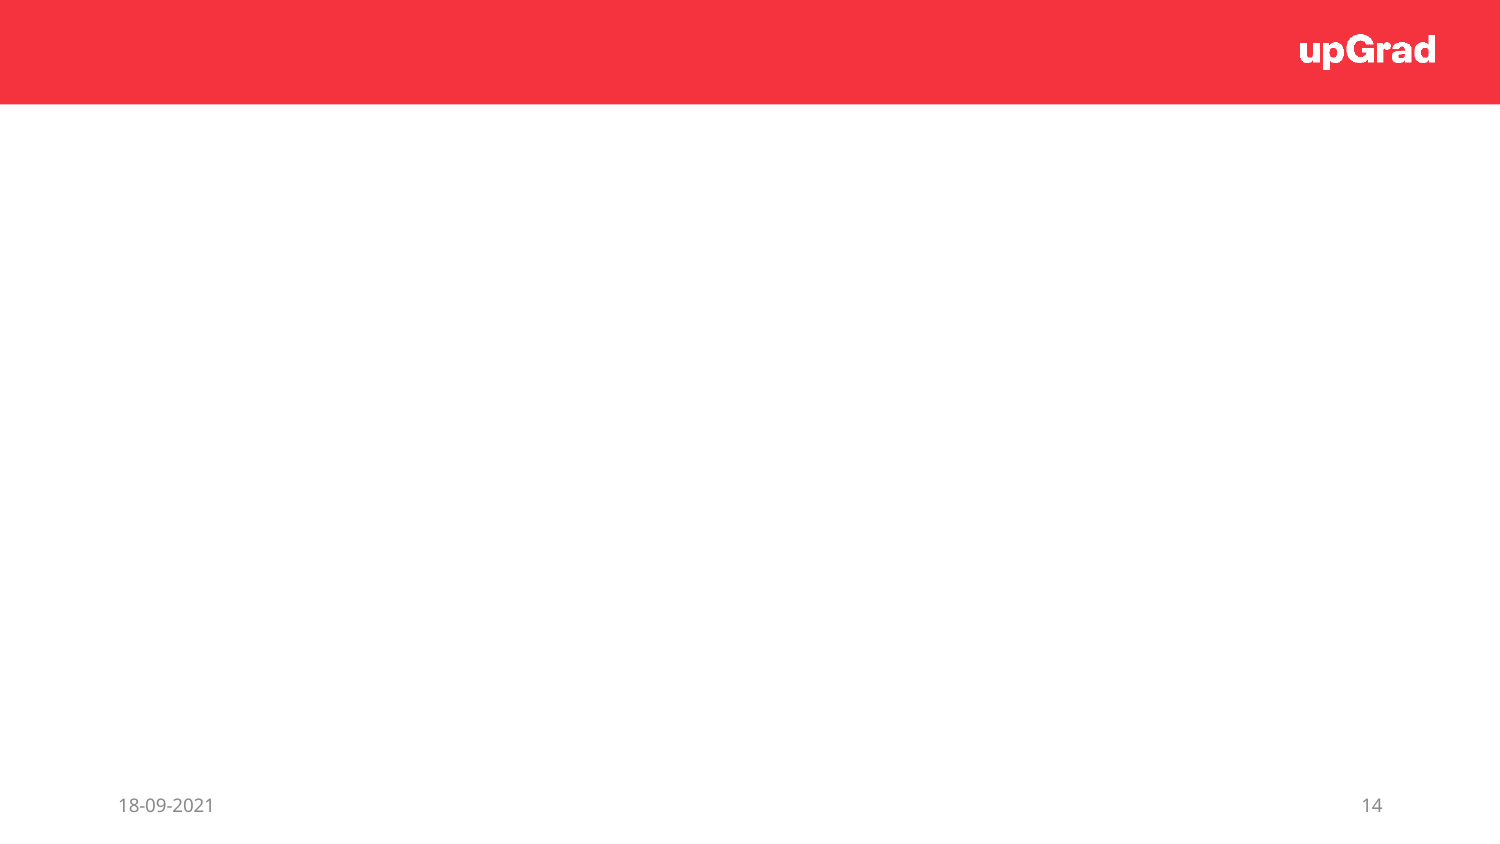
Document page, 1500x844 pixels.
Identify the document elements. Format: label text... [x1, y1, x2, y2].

slide_number 14 [1355, 791, 1391, 844]
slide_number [116, 791, 216, 844]
picture [1300, 34, 1435, 70]
